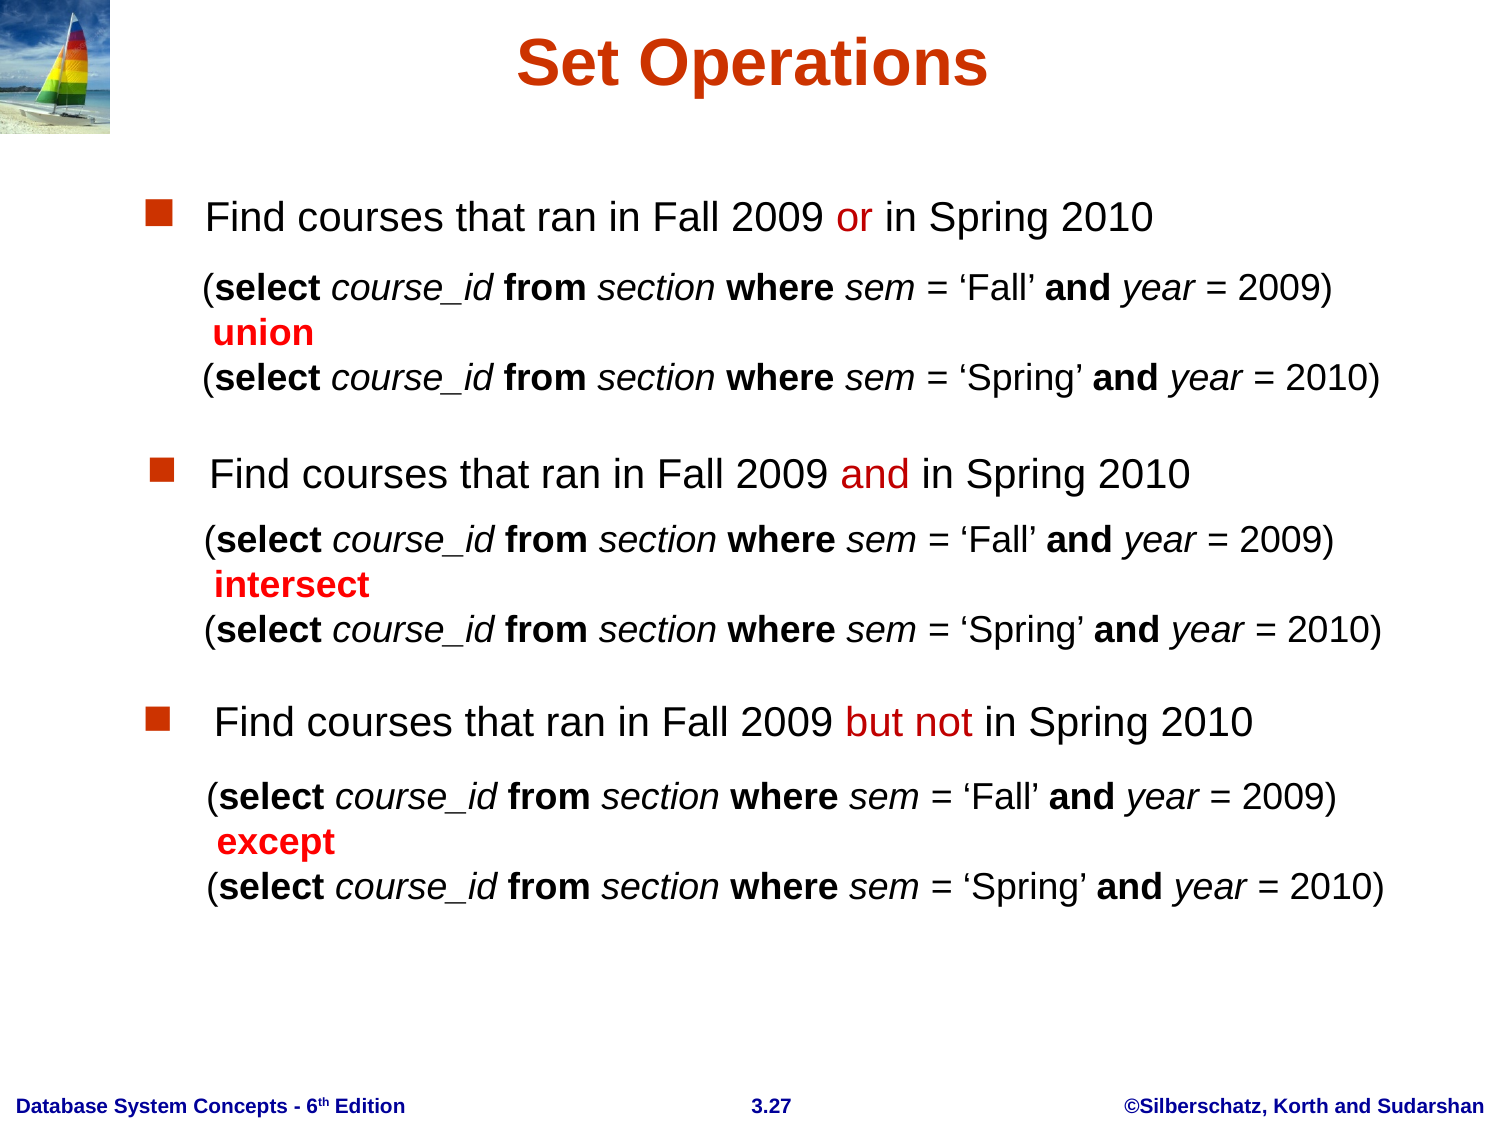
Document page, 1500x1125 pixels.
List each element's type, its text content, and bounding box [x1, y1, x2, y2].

picture [0, 0, 110, 134]
text_box Find courses that ran in Fall 2009 but not in Spring 2010 [133, 692, 1269, 753]
text_box Find courses that ran in Fall 2009 and in Spring 2010 [138, 439, 1206, 505]
text_box (select course_id from section where sem = ‘Fall’ and year = 2009) except (select course_id from section where sem = ‘Spring’ and year = 2010) [191, 764, 1429, 914]
text_box (select course_id from section where sem = ‘Fall’ and year = 2009) union (select course_id from section where sem = ‘Spring’ and year = 2010) [187, 255, 1425, 406]
title Set Operations [90, 5, 1416, 107]
text_box (select course_id from section where sem = ‘Fall’ and year = 2009) intersect (select course_id from section where sem = ‘Spring’ and year = 2010) [188, 507, 1426, 658]
list Find courses that ran in Fall 2009 or in Spring 2010 [133, 181, 1391, 266]
